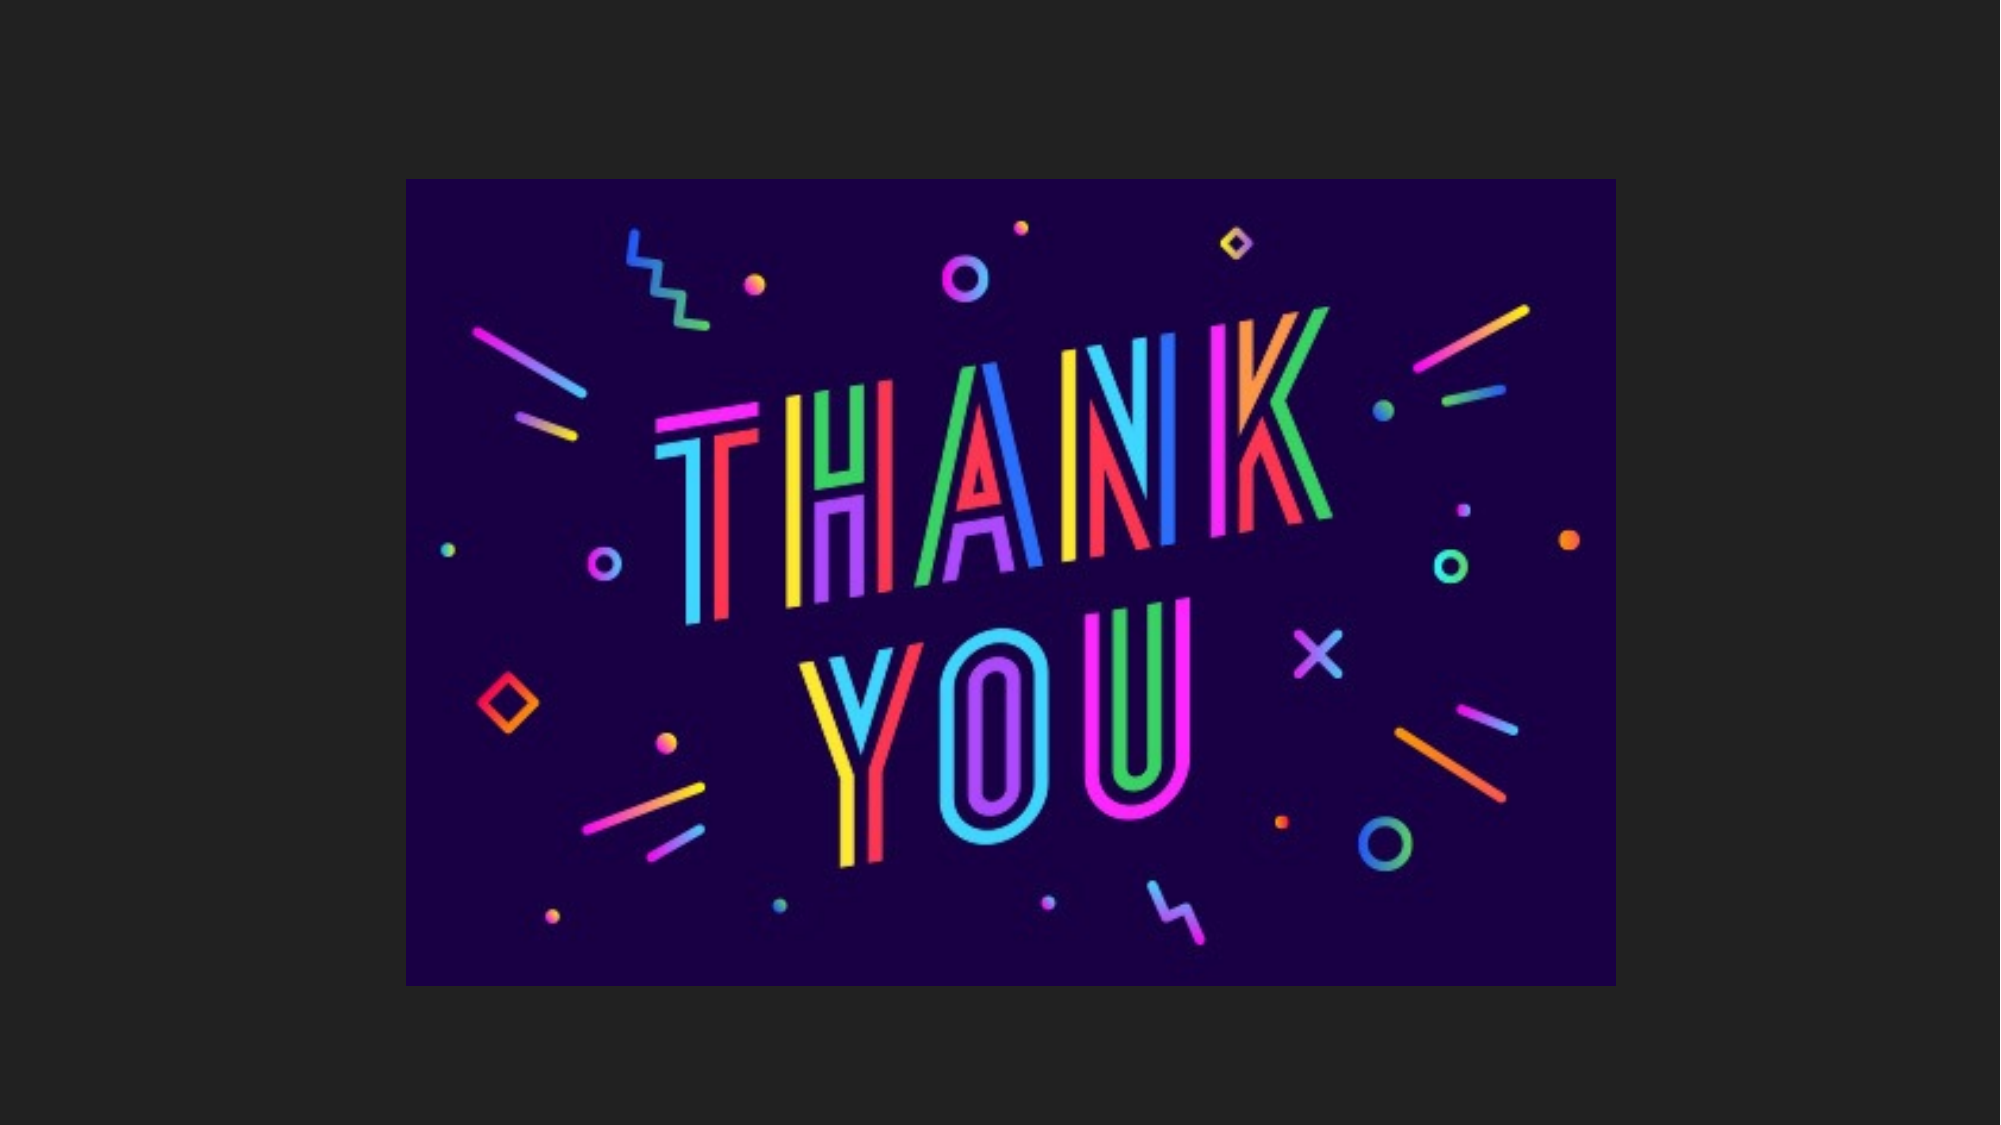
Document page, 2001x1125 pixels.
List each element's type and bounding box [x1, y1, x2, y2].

picture [406, 179, 1617, 986]
